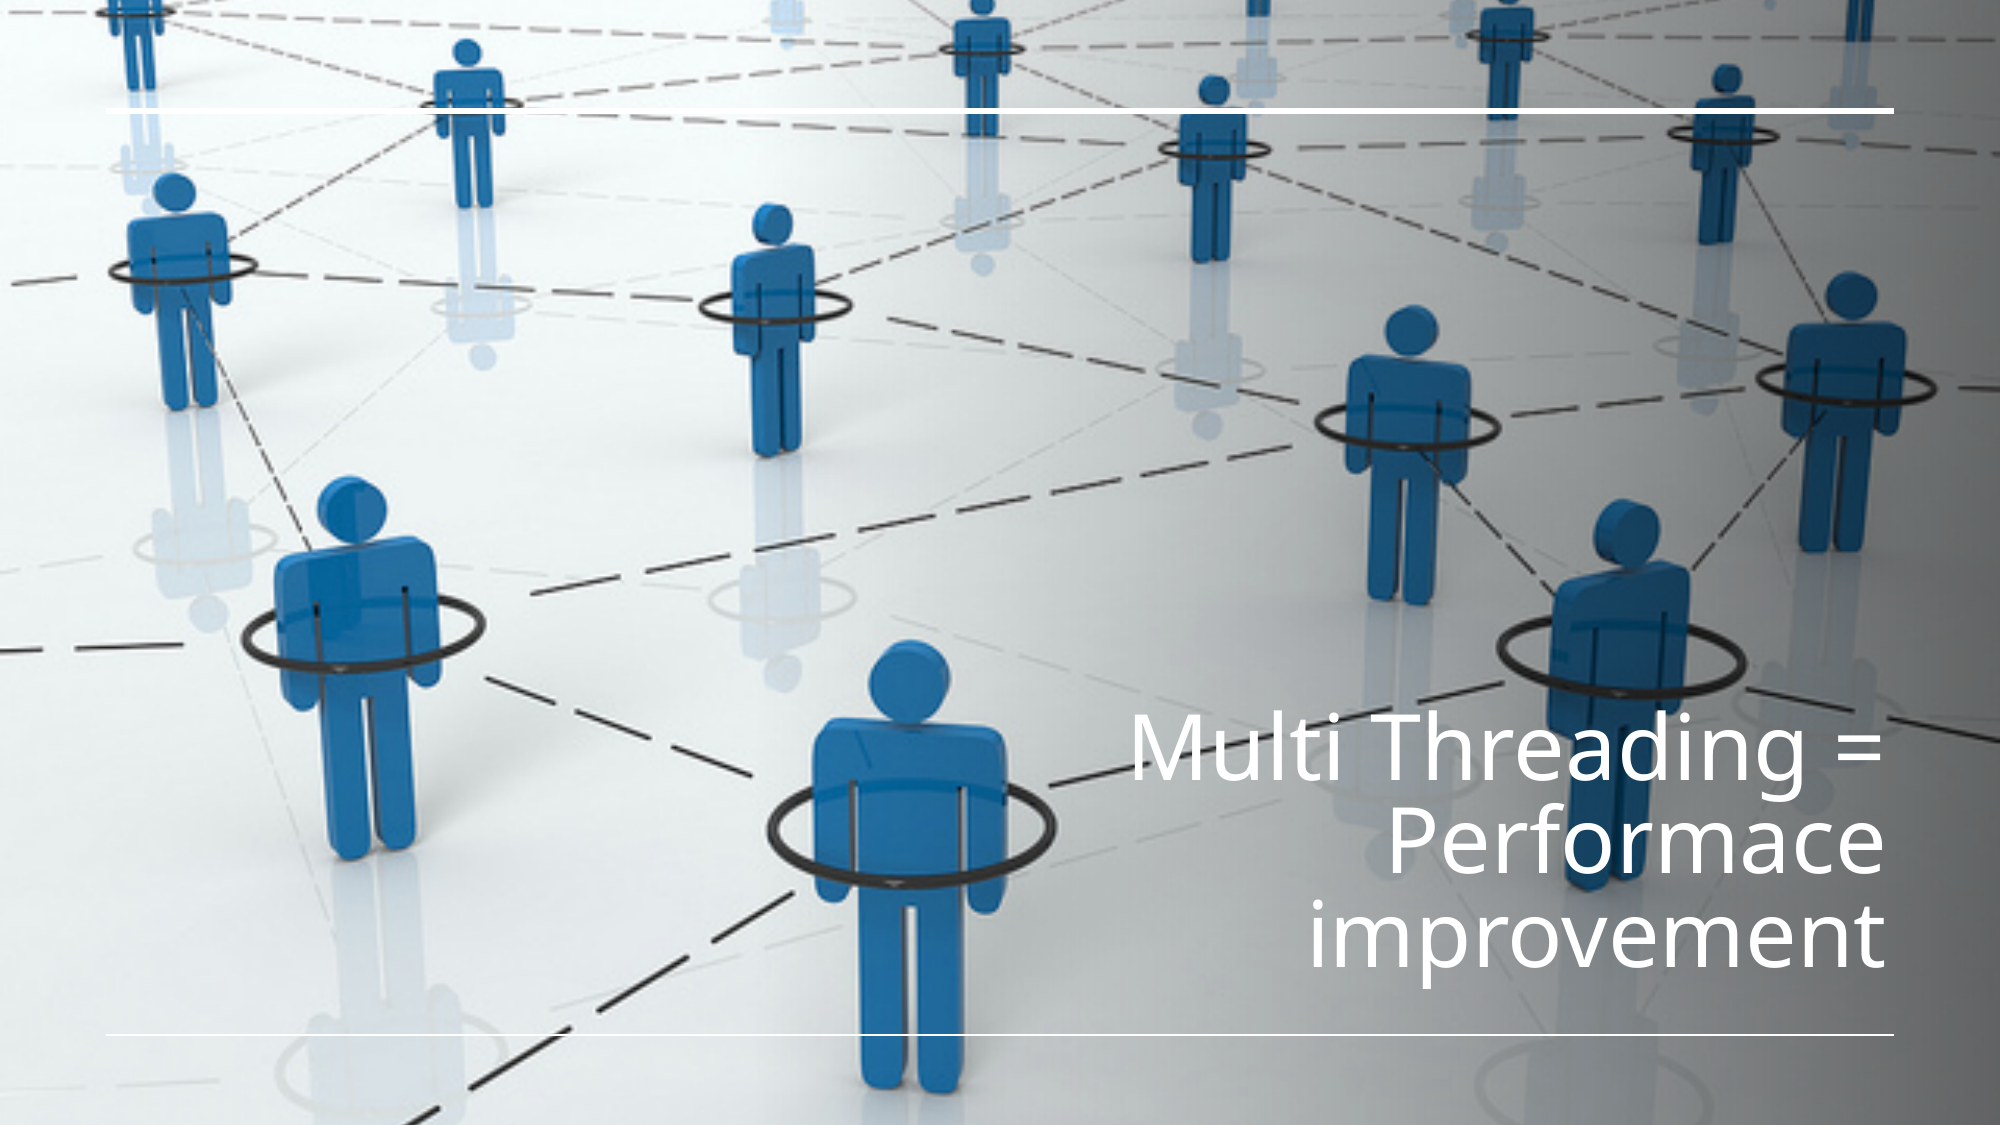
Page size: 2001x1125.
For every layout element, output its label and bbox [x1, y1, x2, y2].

list [0, 0, 2000, 1125]
